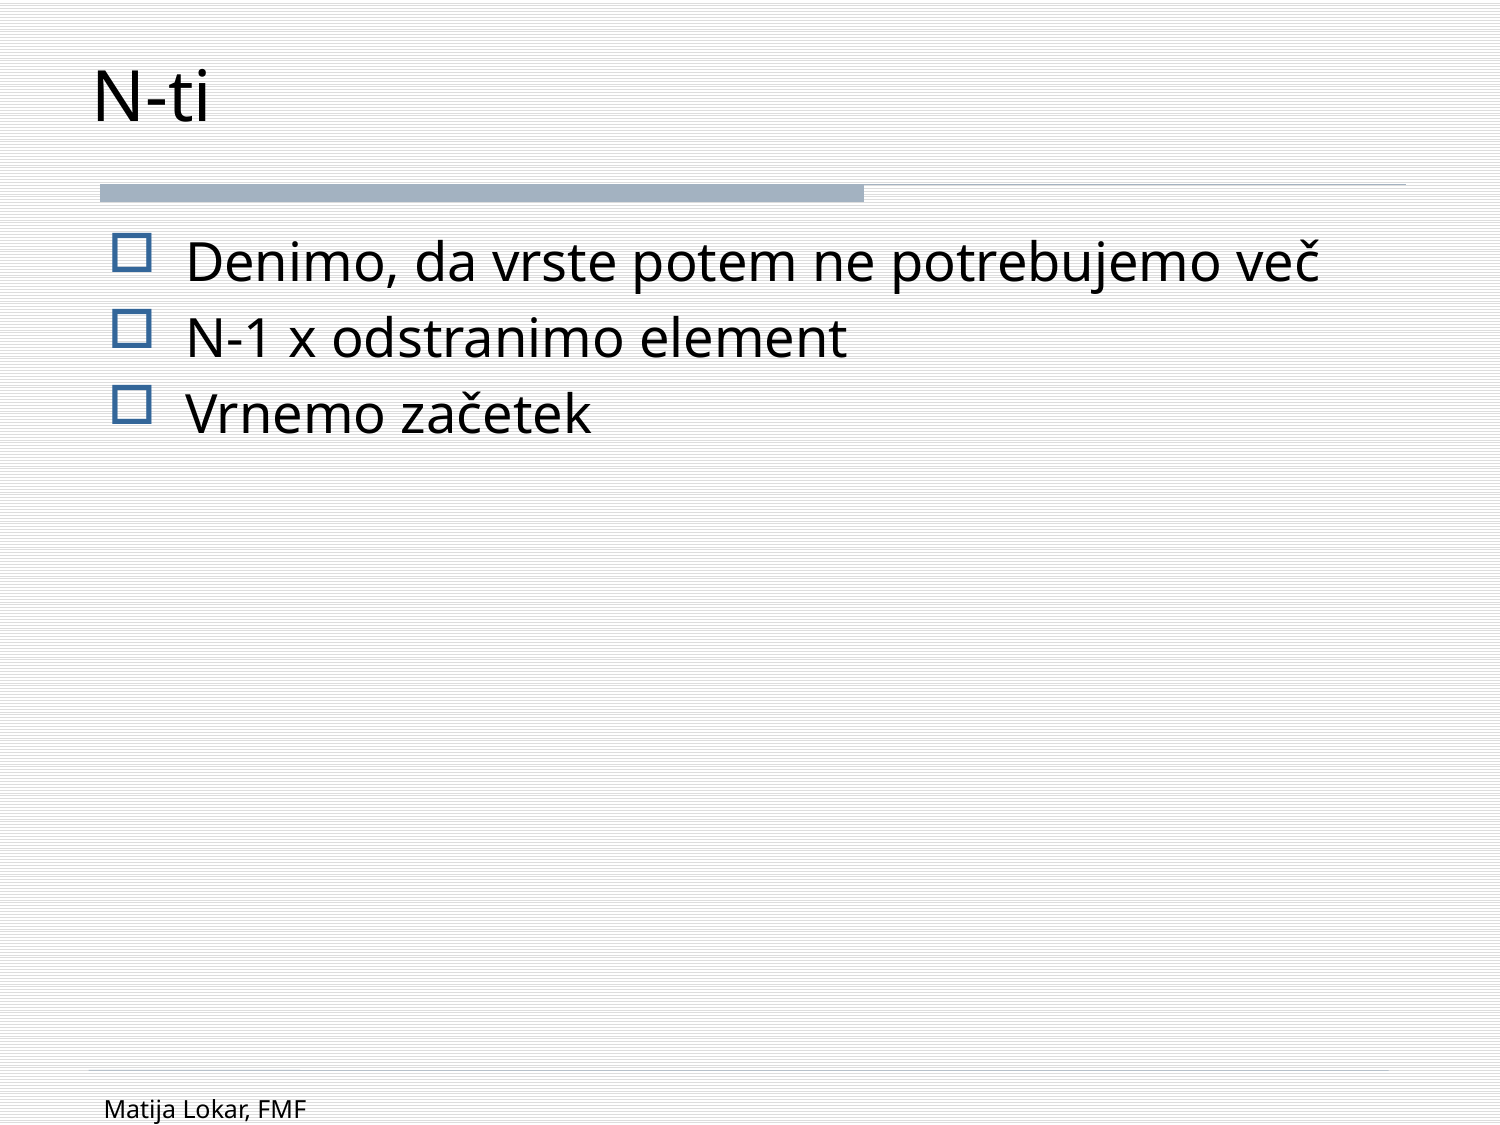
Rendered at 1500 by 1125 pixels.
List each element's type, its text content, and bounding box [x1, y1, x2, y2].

title N-ti [76, 31, 1390, 144]
slide_number Matija Lokar, FMF [88, 1085, 414, 1125]
list Denimo, da vrste potem ne potrebujemo več N-1 x odstranimo element Vrnemo začetek [92, 220, 1406, 1047]
